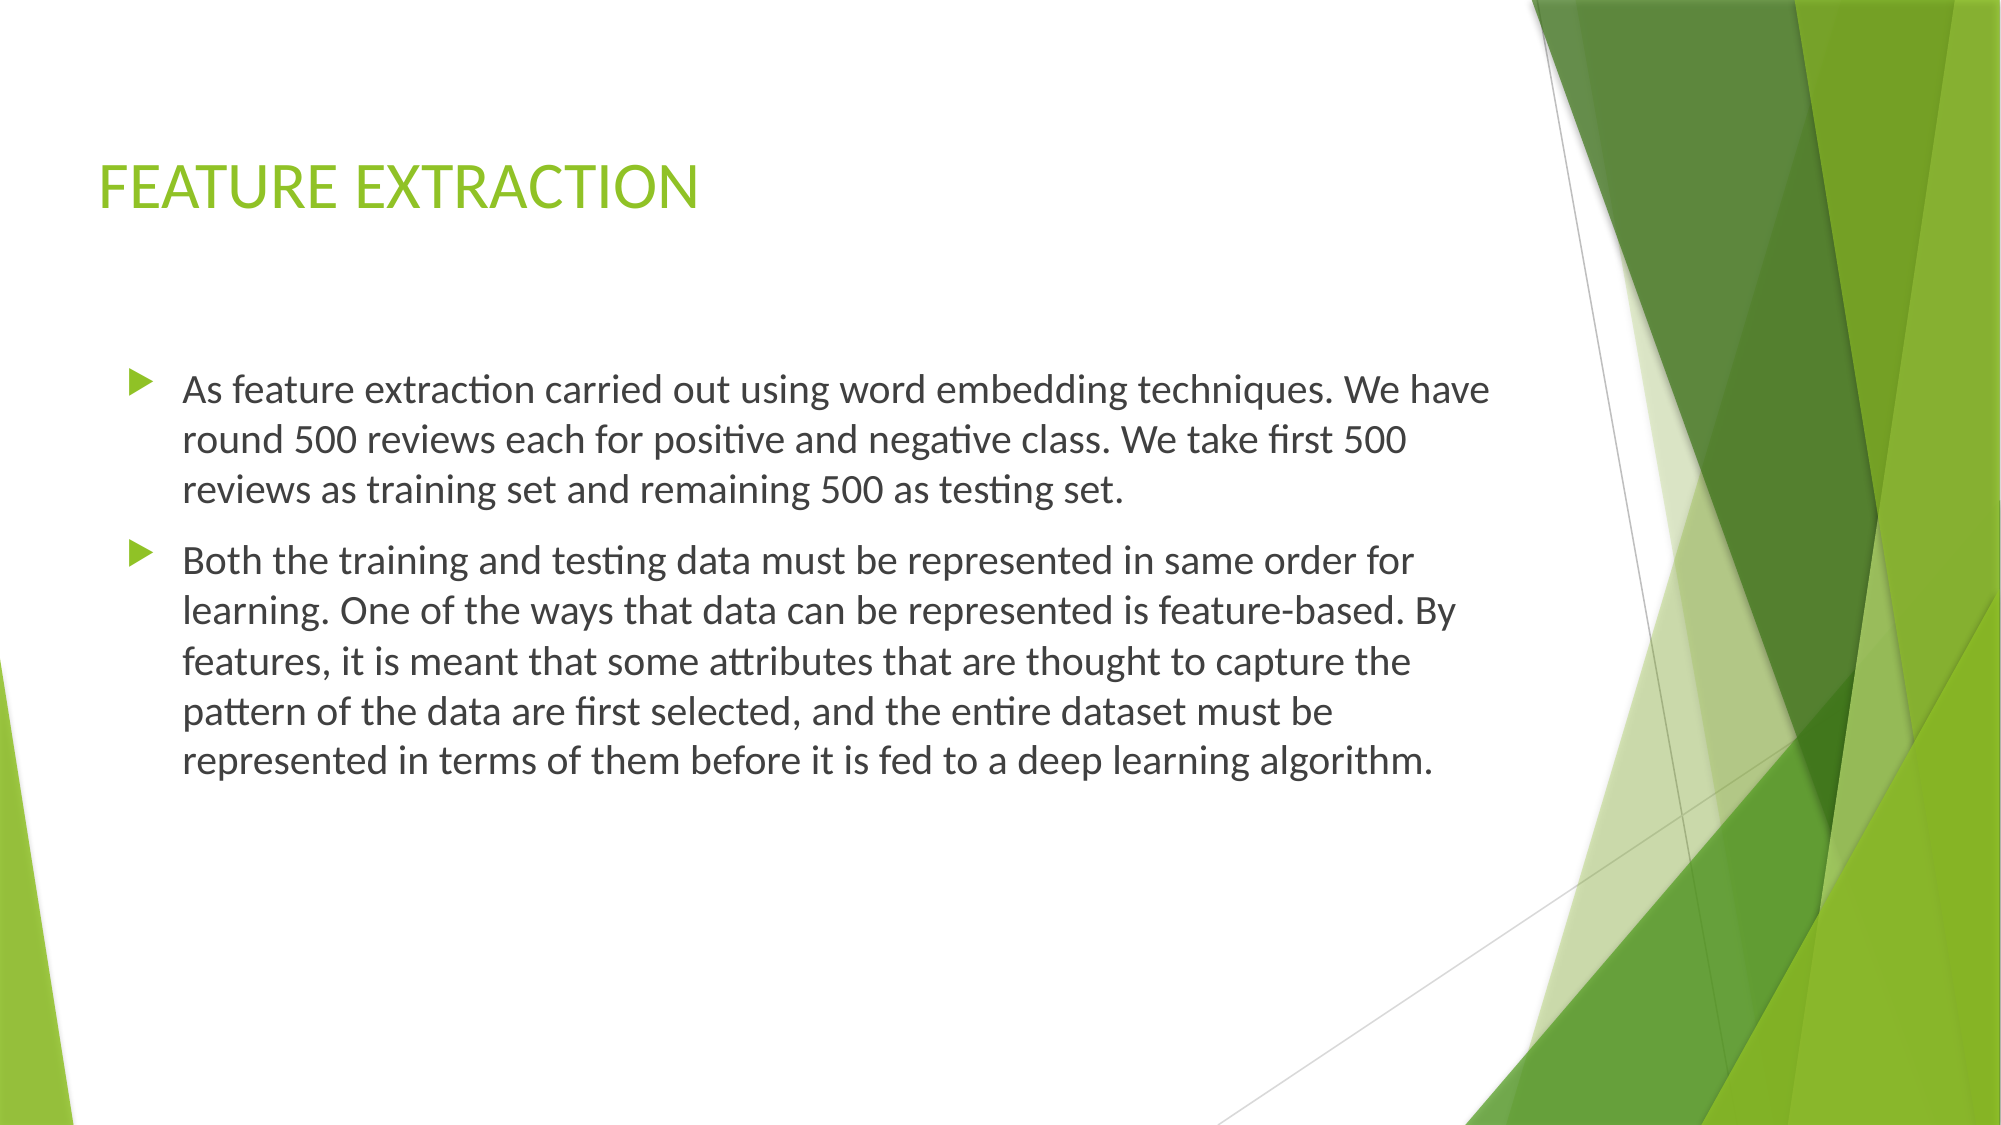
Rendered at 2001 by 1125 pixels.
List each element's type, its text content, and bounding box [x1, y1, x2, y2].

title FEATURE EXTRACTION [83, 133, 1495, 351]
list As feature extraction carried out using word embedding techniques. We have round 500 reviews each for positive and negative class. We take first 500 reviews as training set and remaining 500 as testing set. Both the training and testing data must be represented in same order for learning. One of the ways that data can be represented is feature-based. By features, it is meant that some attributes that are thought to capture the pattern of the data are first selected, and the entire dataset must be represented in terms of them before it is fed to a deep learning algorithm. [111, 354, 1522, 992]
